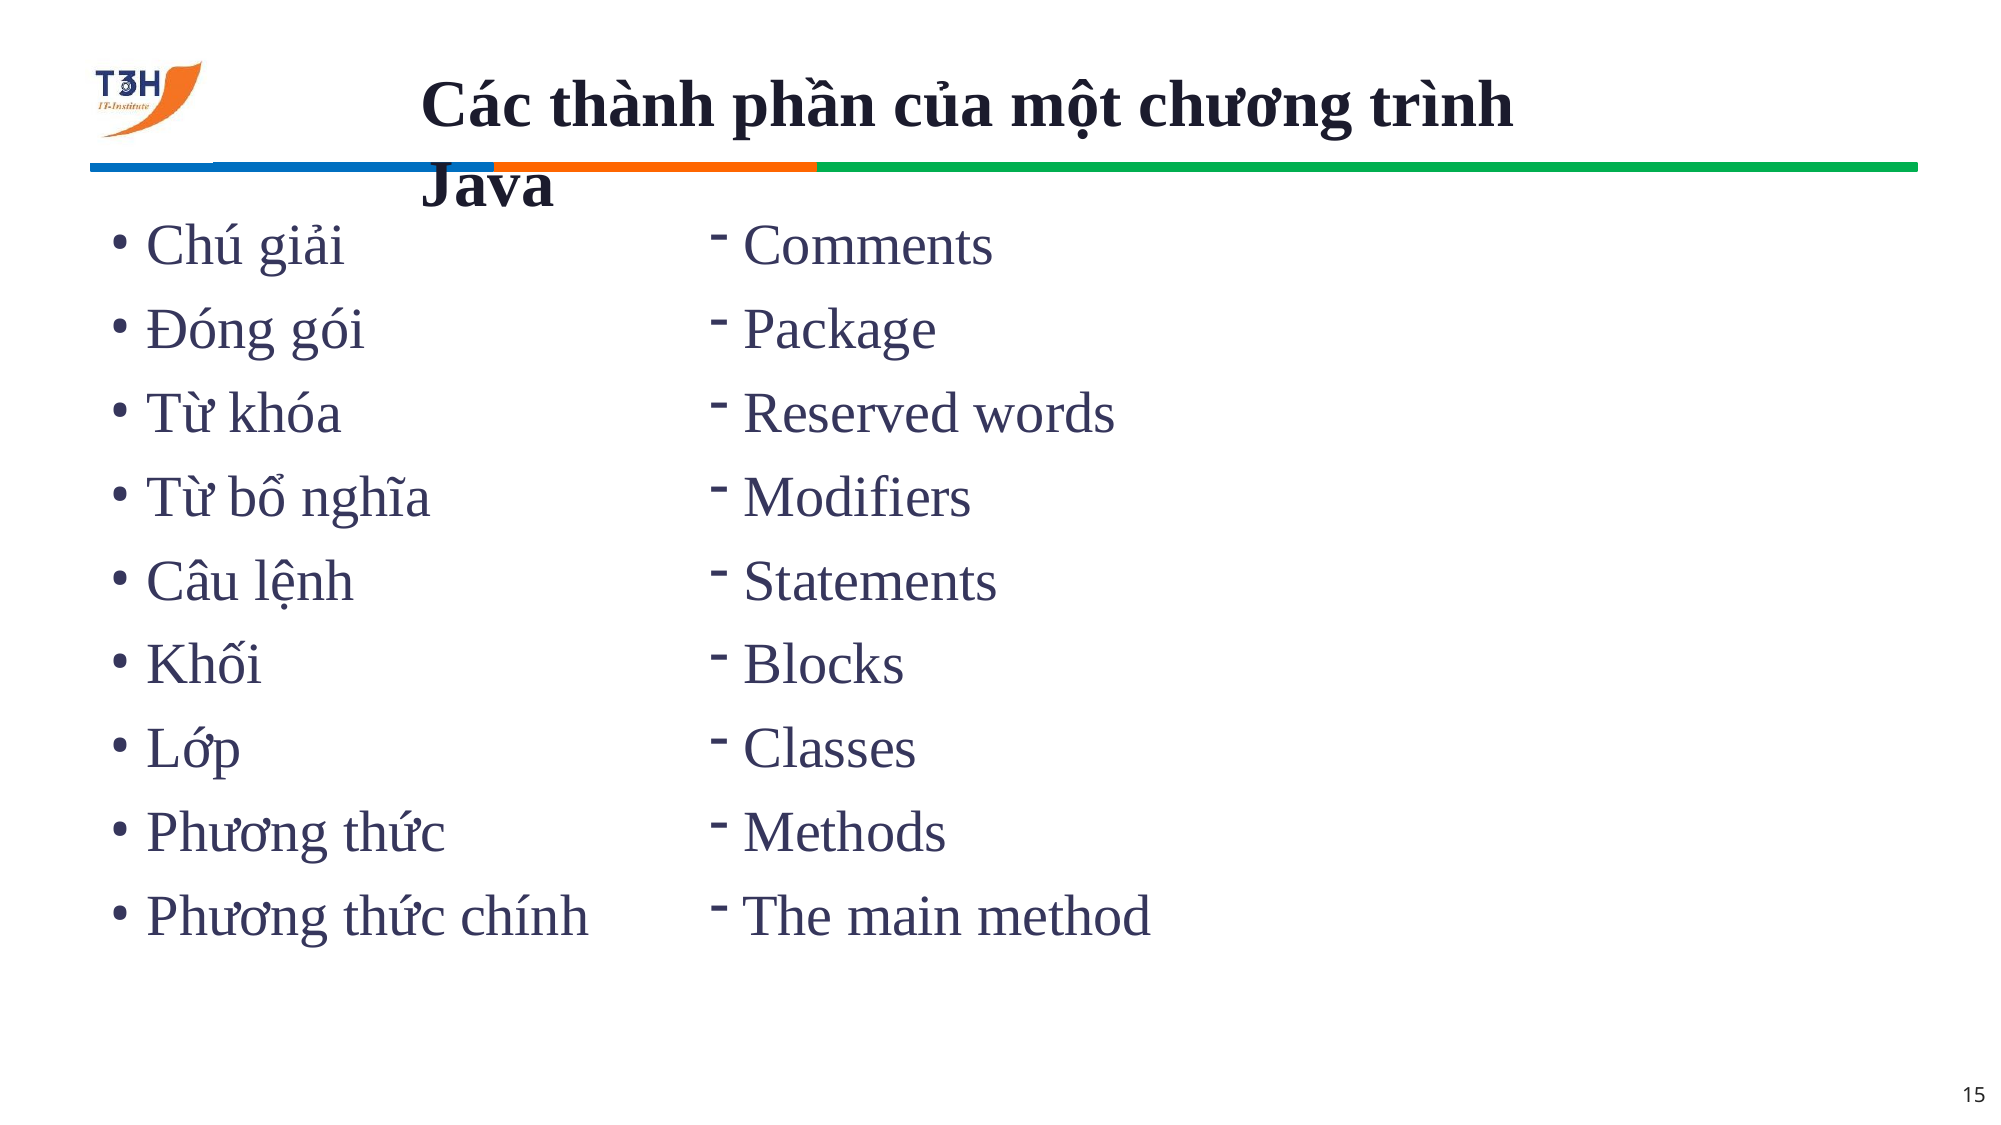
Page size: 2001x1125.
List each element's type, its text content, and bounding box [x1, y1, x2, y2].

list Chú giải Đóng gói Từ khóa Từ bổ nghĩa Câu lệnh Khối Lớp Phương thức Phương thức chính [107, 190, 593, 948]
slide_number 15 [1955, 1081, 1992, 1125]
picture [85, 35, 213, 163]
text_box Comments Package Reserved words Modifiers Statements Blocks Classes Methods The main method [707, 190, 1156, 947]
title Các thành phần của một chương trình Java [418, 57, 1665, 248]
